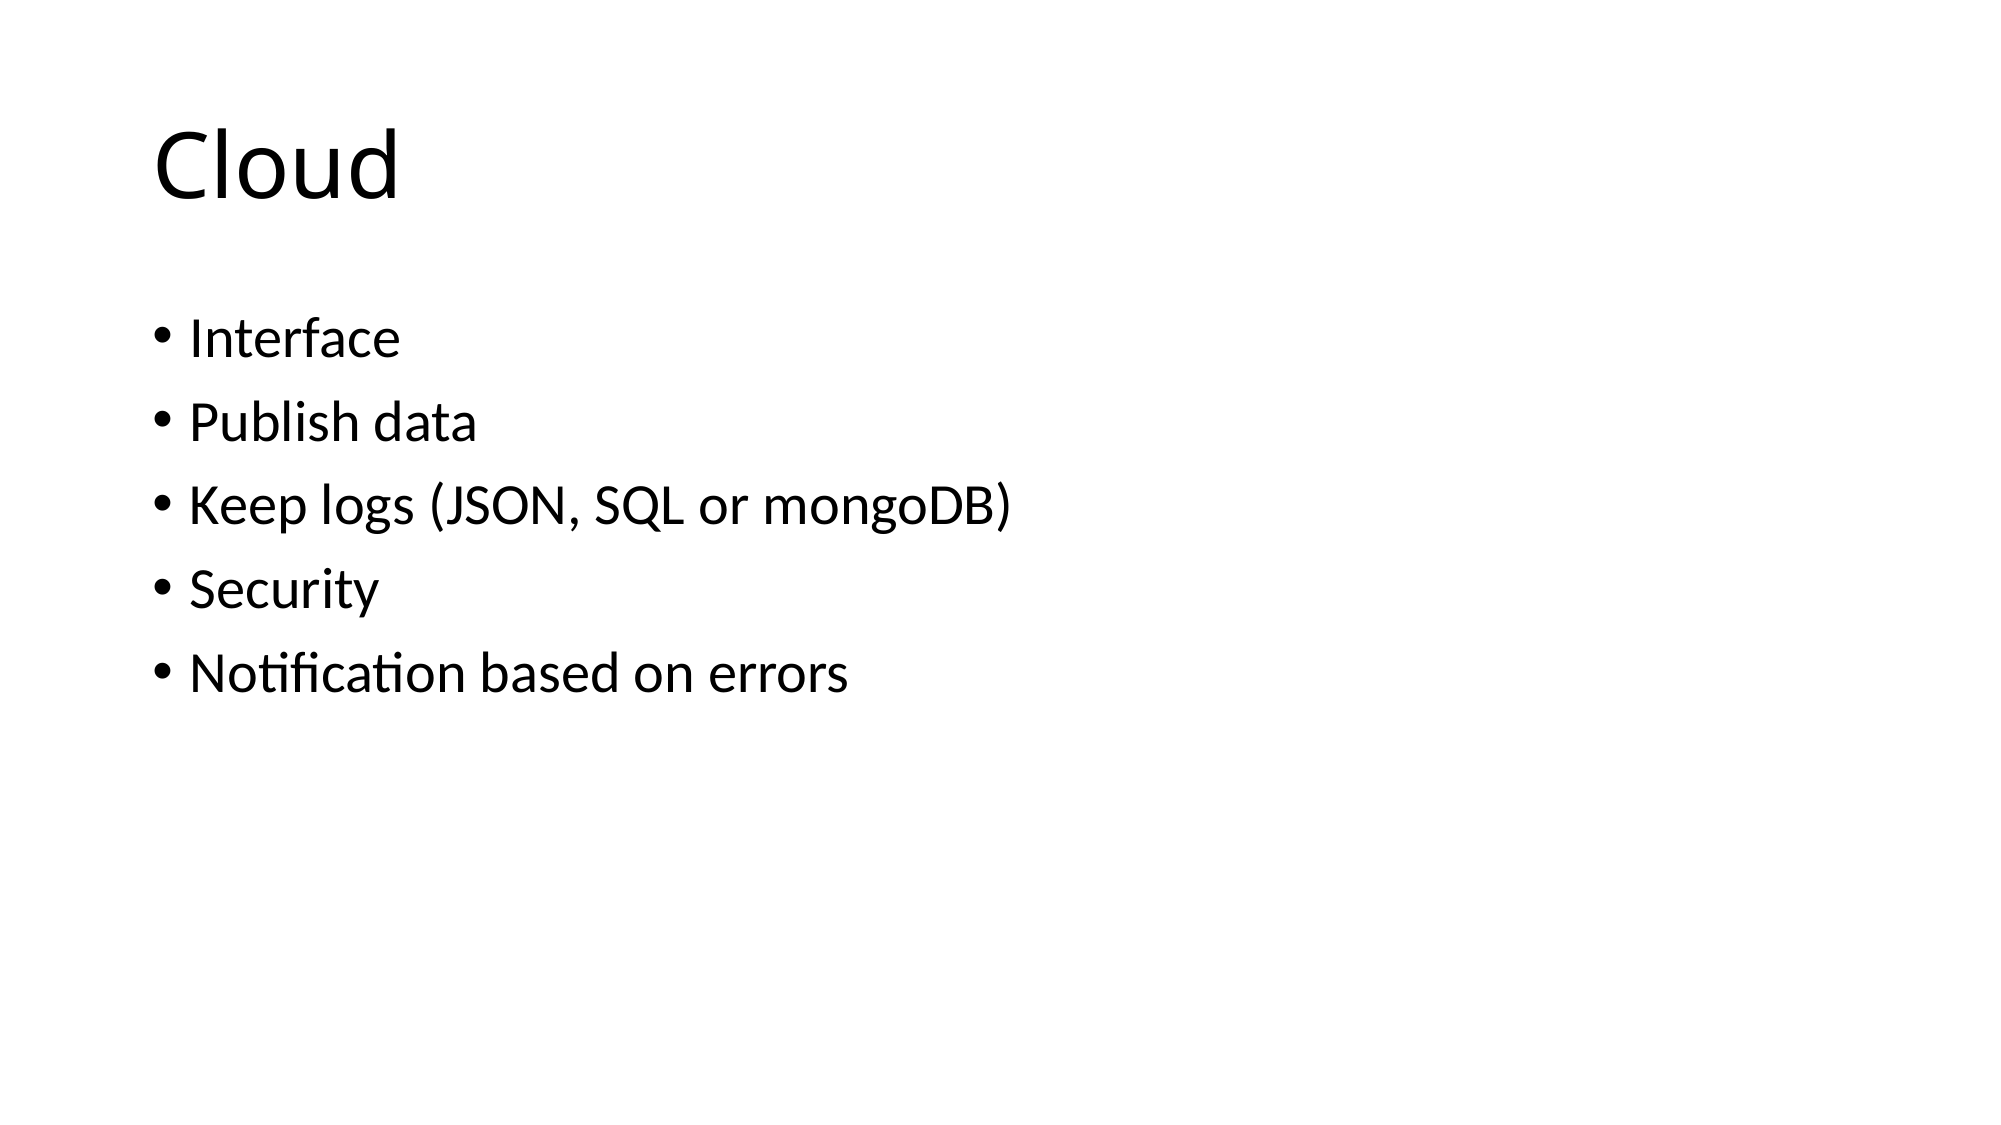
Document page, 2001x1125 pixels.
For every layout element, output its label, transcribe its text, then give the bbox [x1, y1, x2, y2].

list Interface Publish data Keep logs (JSON, SQL or mongoDB) Security Notification based on errors [137, 299, 1863, 1014]
title Cloud [137, 59, 1863, 278]
